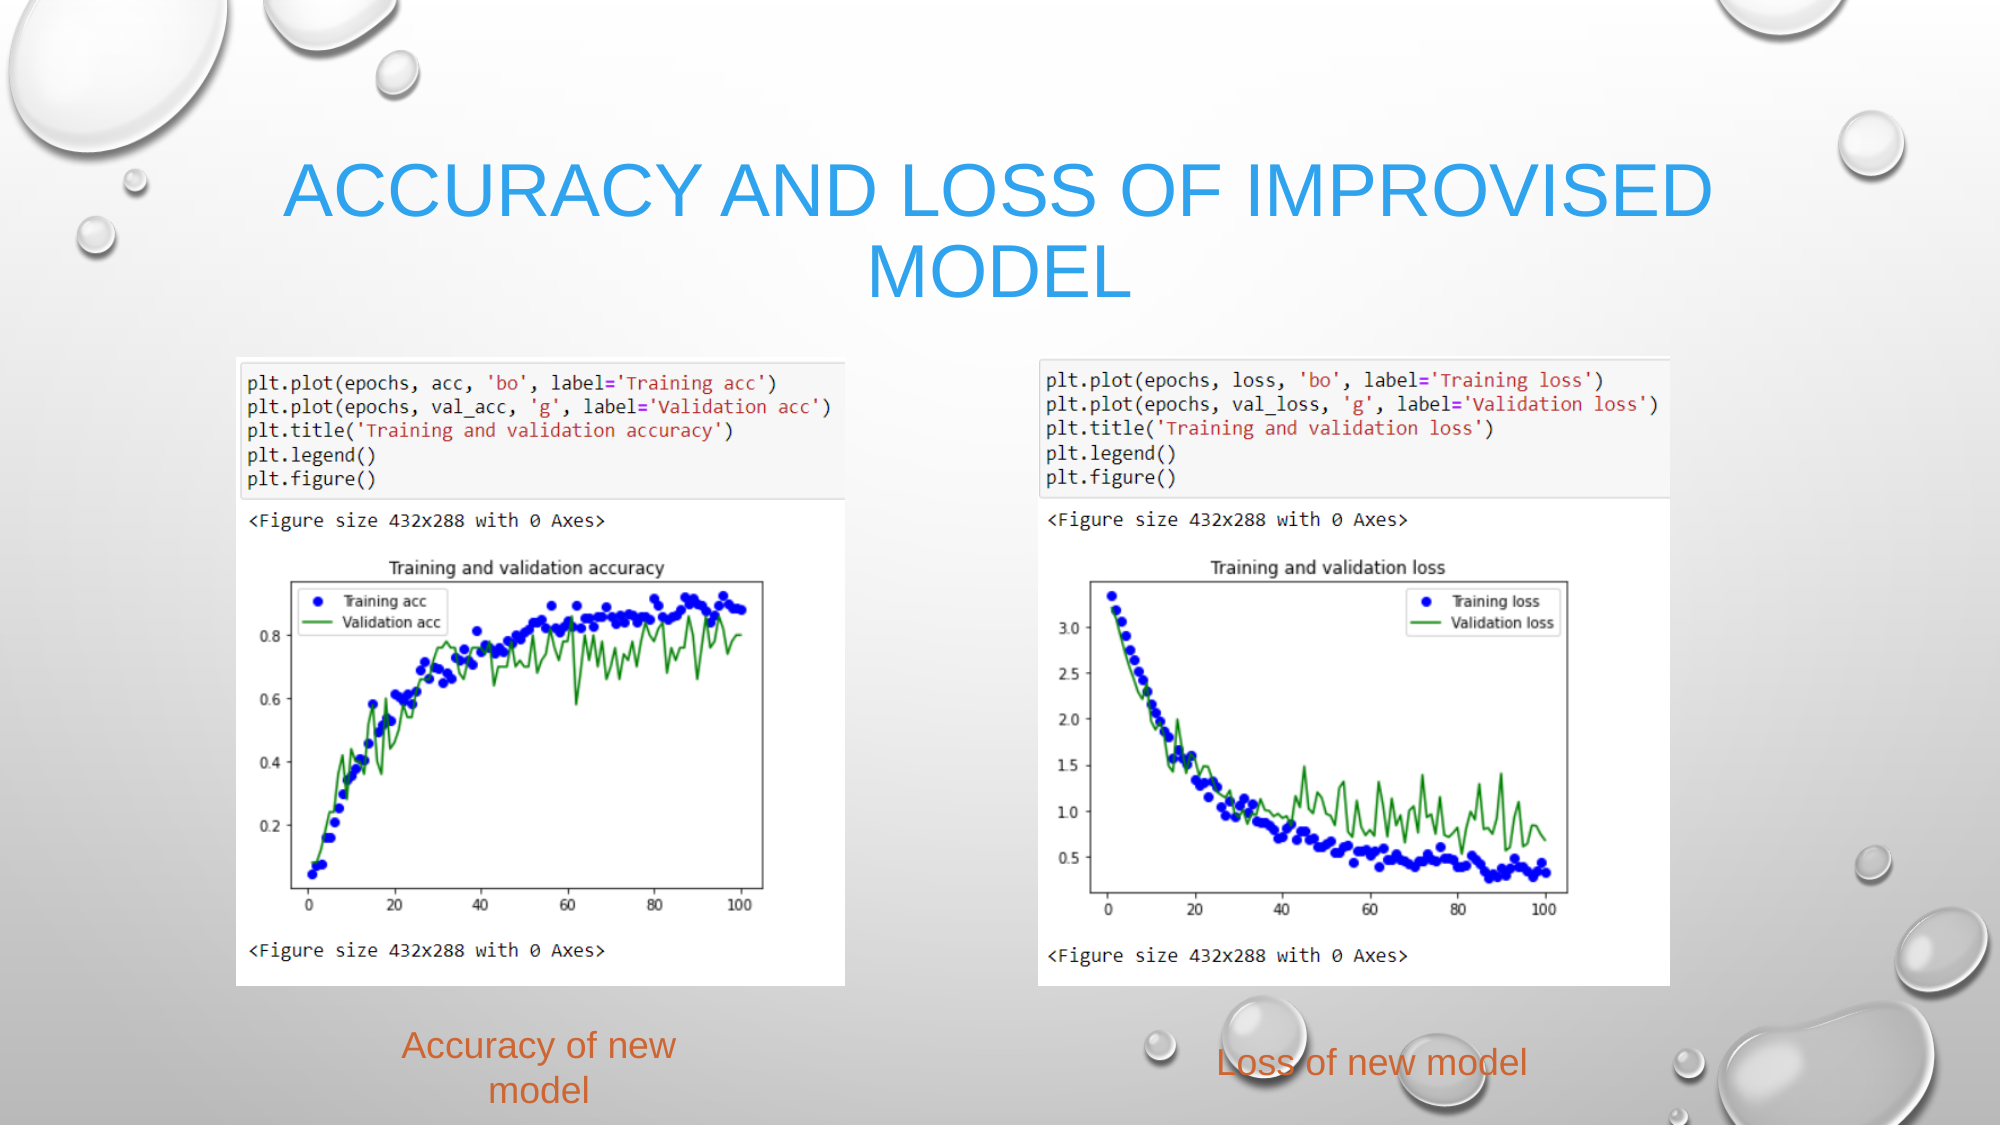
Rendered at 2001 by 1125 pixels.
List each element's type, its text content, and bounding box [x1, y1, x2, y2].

title ACCURACY AND LOSS OF IMPROVISED MODEL [149, 101, 1851, 364]
text_box Accuracy of new model [338, 1013, 740, 1118]
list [236, 357, 845, 986]
text_box Loss of new model [1166, 1030, 1578, 1091]
picture [0, 0, 2000, 1125]
